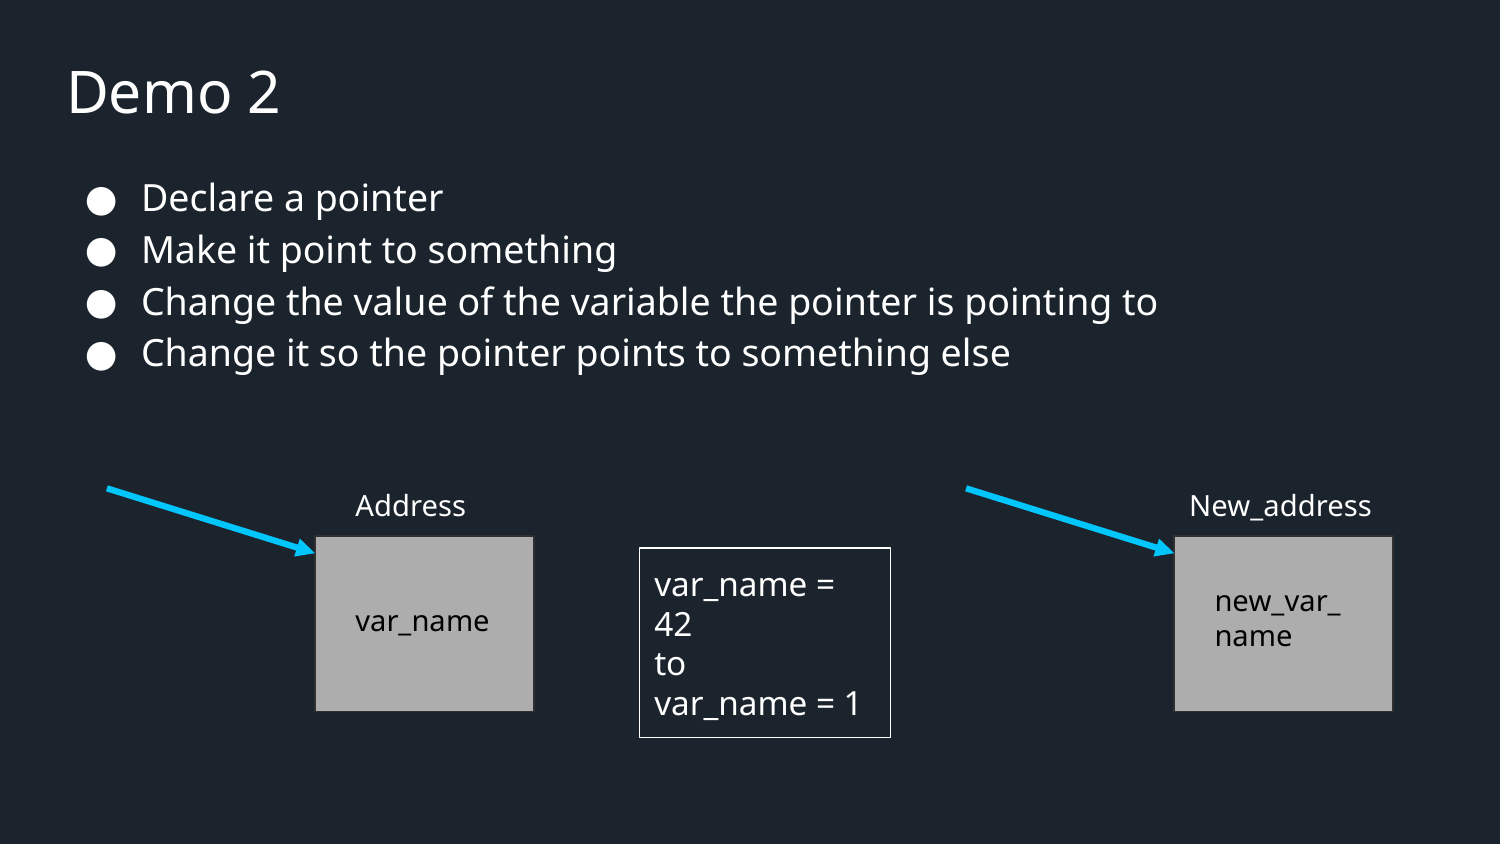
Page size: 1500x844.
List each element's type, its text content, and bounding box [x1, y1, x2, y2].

list Declare a pointer Make it point to something Change the value of the variable the pointer is pointing to Change it so the pointer points to something else [51, 152, 1449, 442]
title Demo 2 [51, 39, 1449, 134]
text_box [1174, 538, 1394, 712]
text_box var_name [340, 587, 509, 653]
text_box New_address [1174, 472, 1394, 538]
text_box new_var_name [1199, 567, 1368, 668]
text_box [315, 535, 534, 712]
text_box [965, 488, 1175, 554]
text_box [106, 488, 316, 554]
text_box var_name = 42 to var_name = 1 [639, 547, 891, 738]
text_box Address [340, 472, 509, 538]
